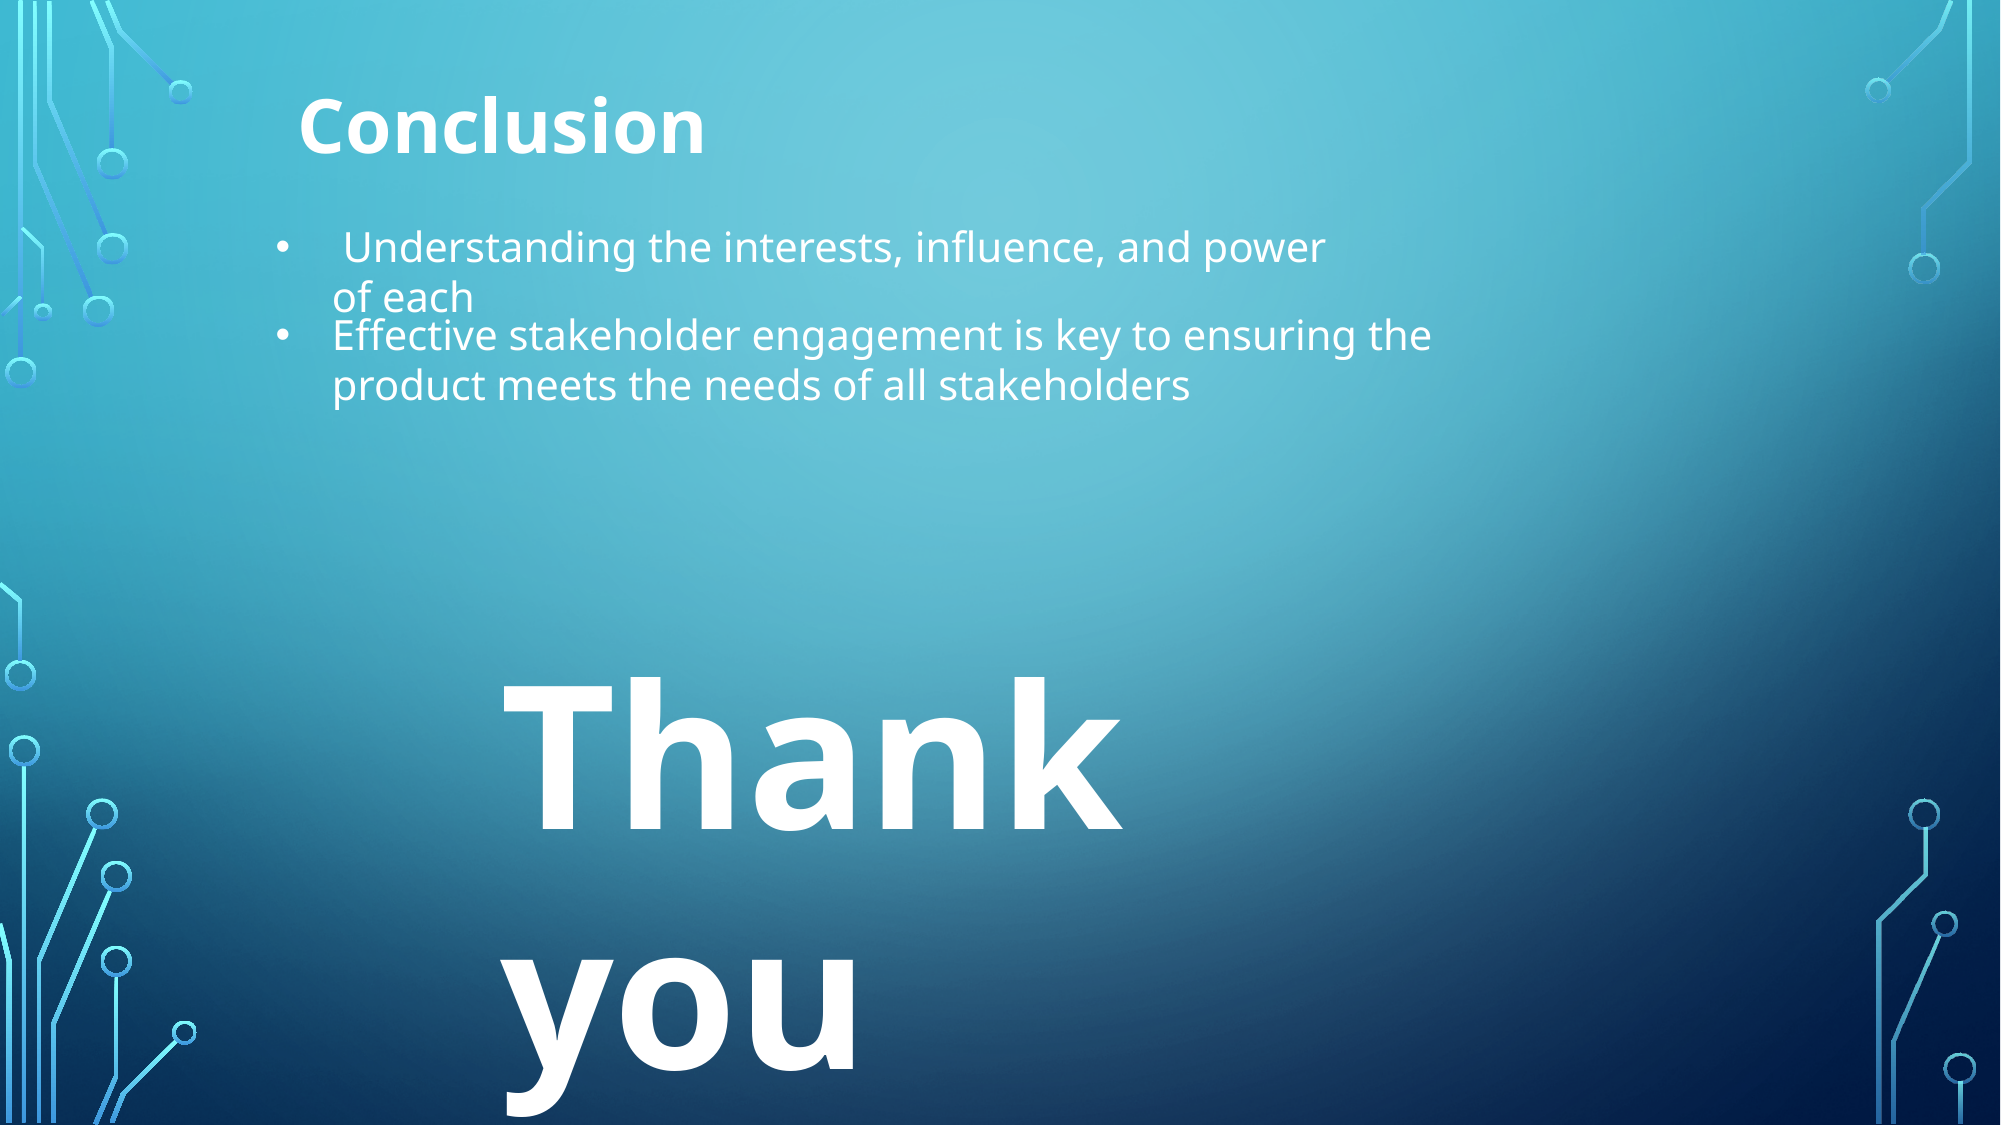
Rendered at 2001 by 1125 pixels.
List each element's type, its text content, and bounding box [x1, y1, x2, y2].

text_box Conclusion [283, 71, 1284, 177]
text_box Understanding the interests, influence, and power of each [260, 213, 1375, 329]
text_box Thank you [485, 621, 1486, 1117]
text_box Effective stakeholder engagement is key to ensuring the product meets the needs of all stakeholders [260, 301, 1480, 417]
